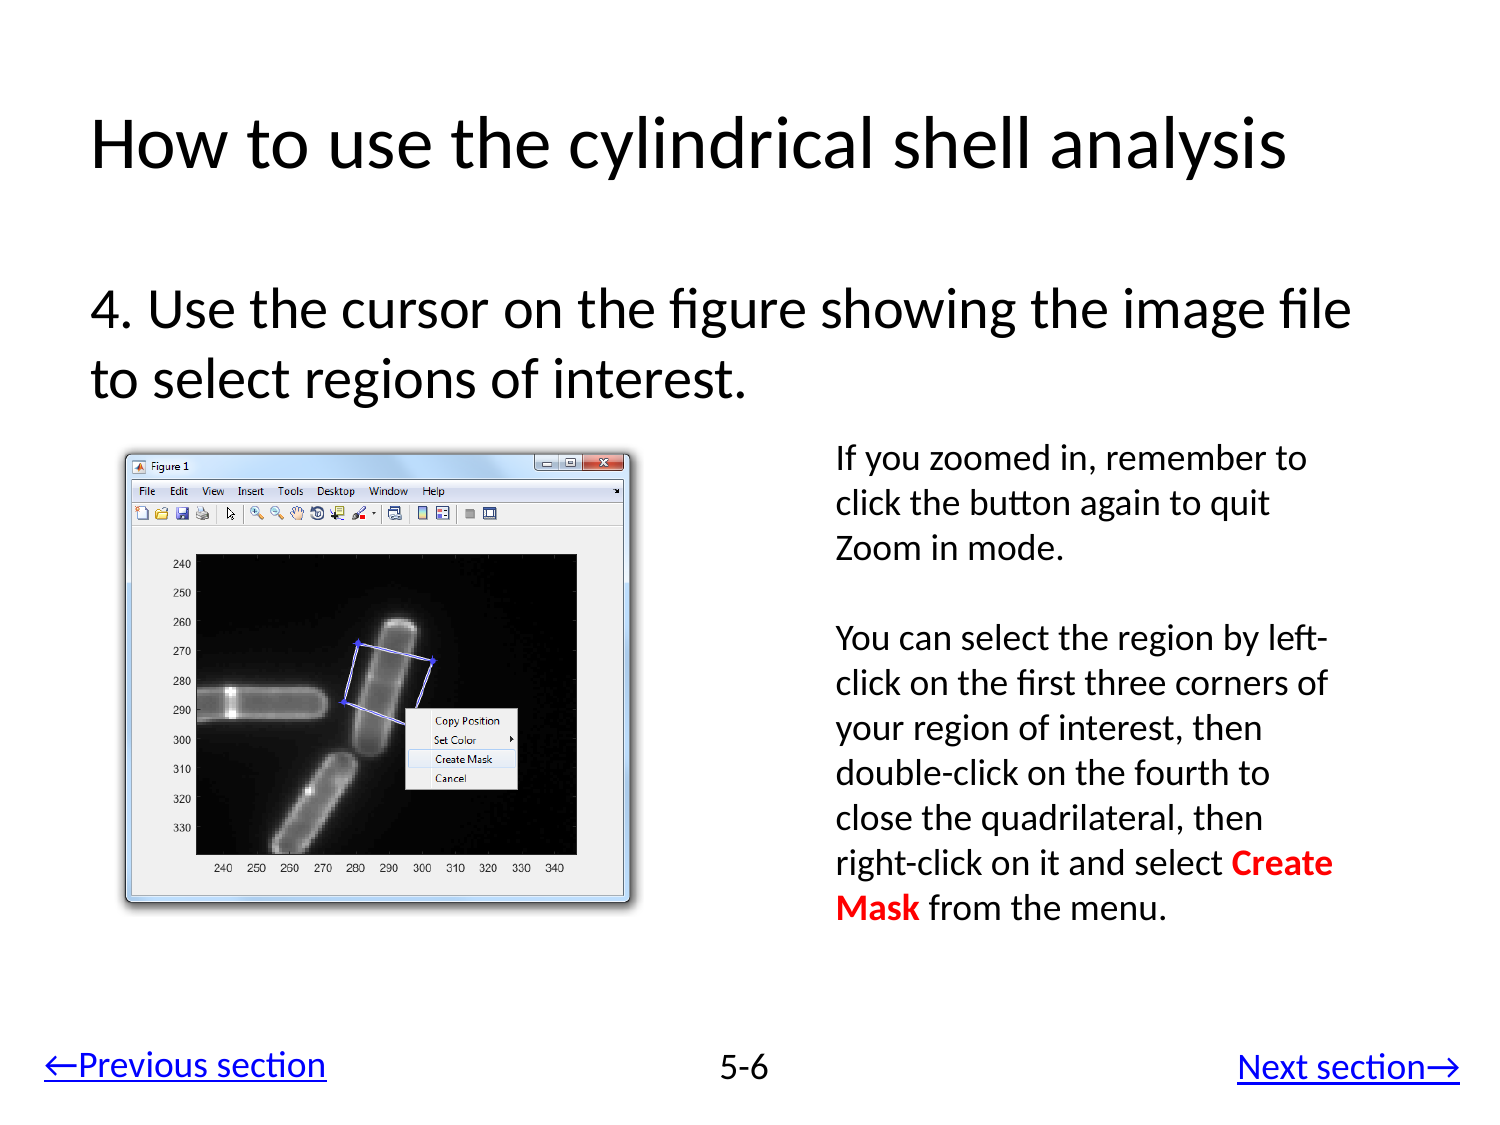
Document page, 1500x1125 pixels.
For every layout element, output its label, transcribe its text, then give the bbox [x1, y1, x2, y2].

picture [110, 440, 644, 918]
title How to use the cylindrical shell analysis [75, 45, 1425, 233]
text_box 5-6 [702, 1034, 786, 1095]
list 4. Use the cursor on the figure showing the image file to select regions of interest. [75, 262, 1425, 1005]
text_box ←Previous section [29, 1032, 349, 1093]
text_box Next section→ [1222, 1034, 1483, 1095]
text_box If you zoomed in, remember to click the button again to quit Zoom in mode. You can select the region by left-click on the first three corners of your region of interest, then double-click on the fourth to close the quadrilateral, then right-click on it and select Create Mask from the menu. [820, 425, 1353, 936]
